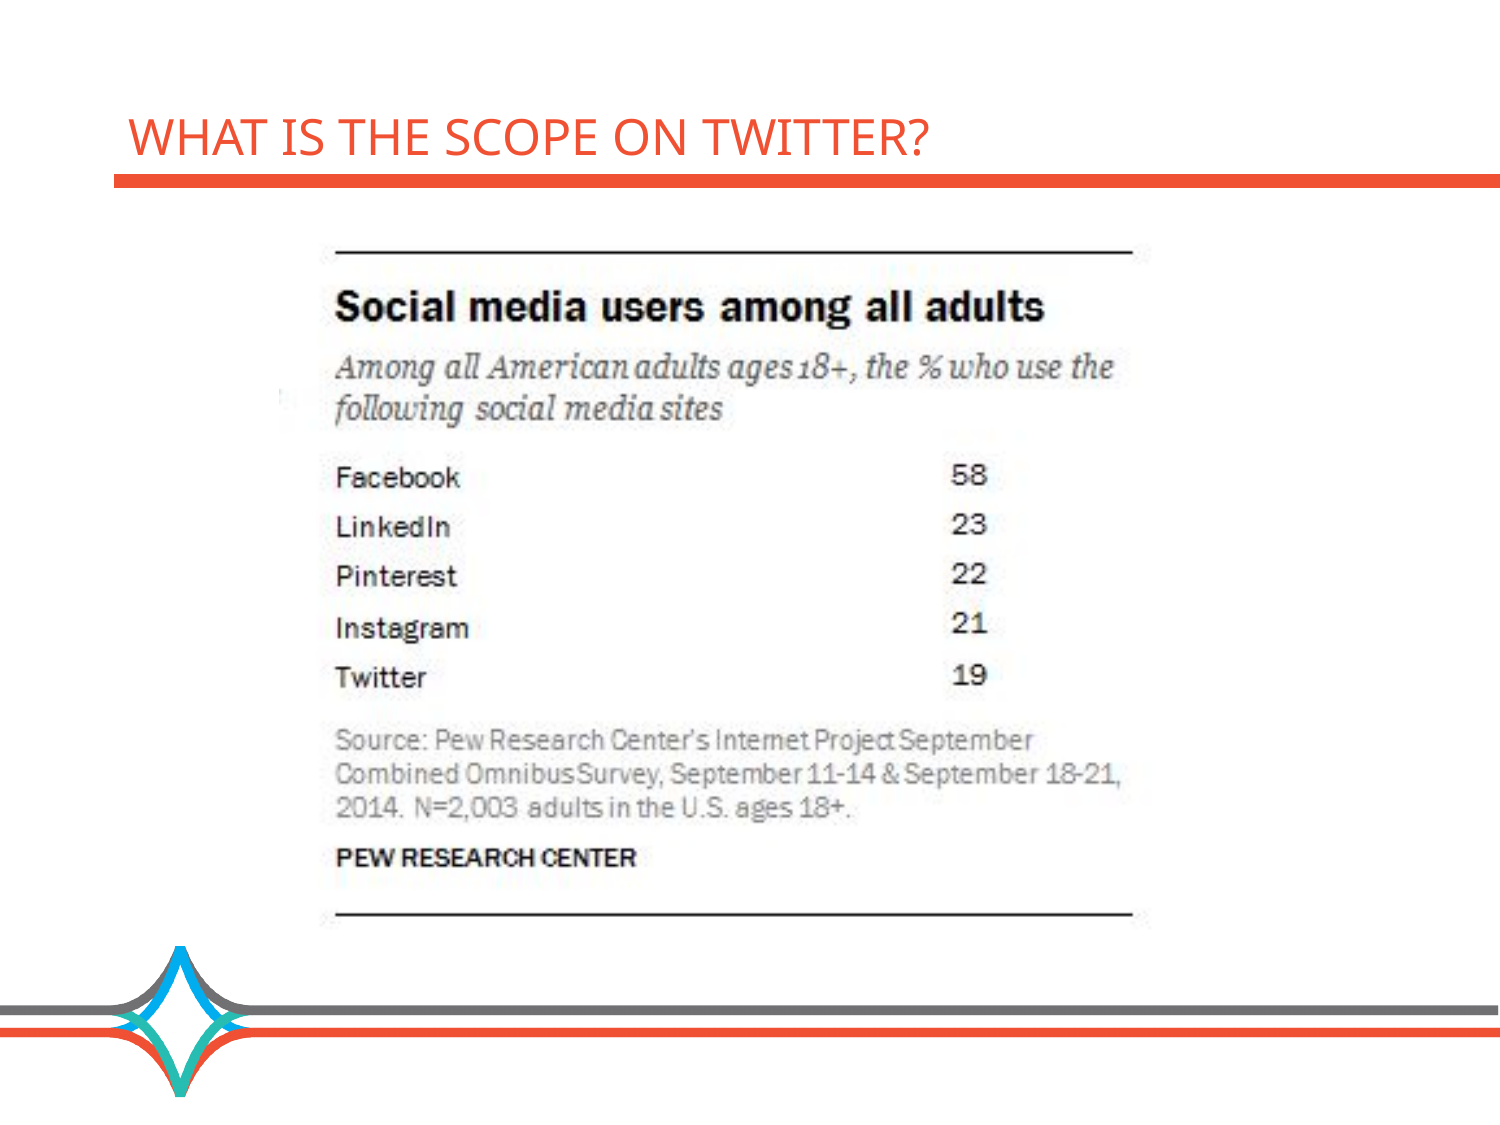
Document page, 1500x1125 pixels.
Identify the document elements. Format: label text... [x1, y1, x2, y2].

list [278, 218, 1227, 947]
title What is the scope on twitter? [113, 98, 957, 181]
picture [0, 931, 1500, 1108]
